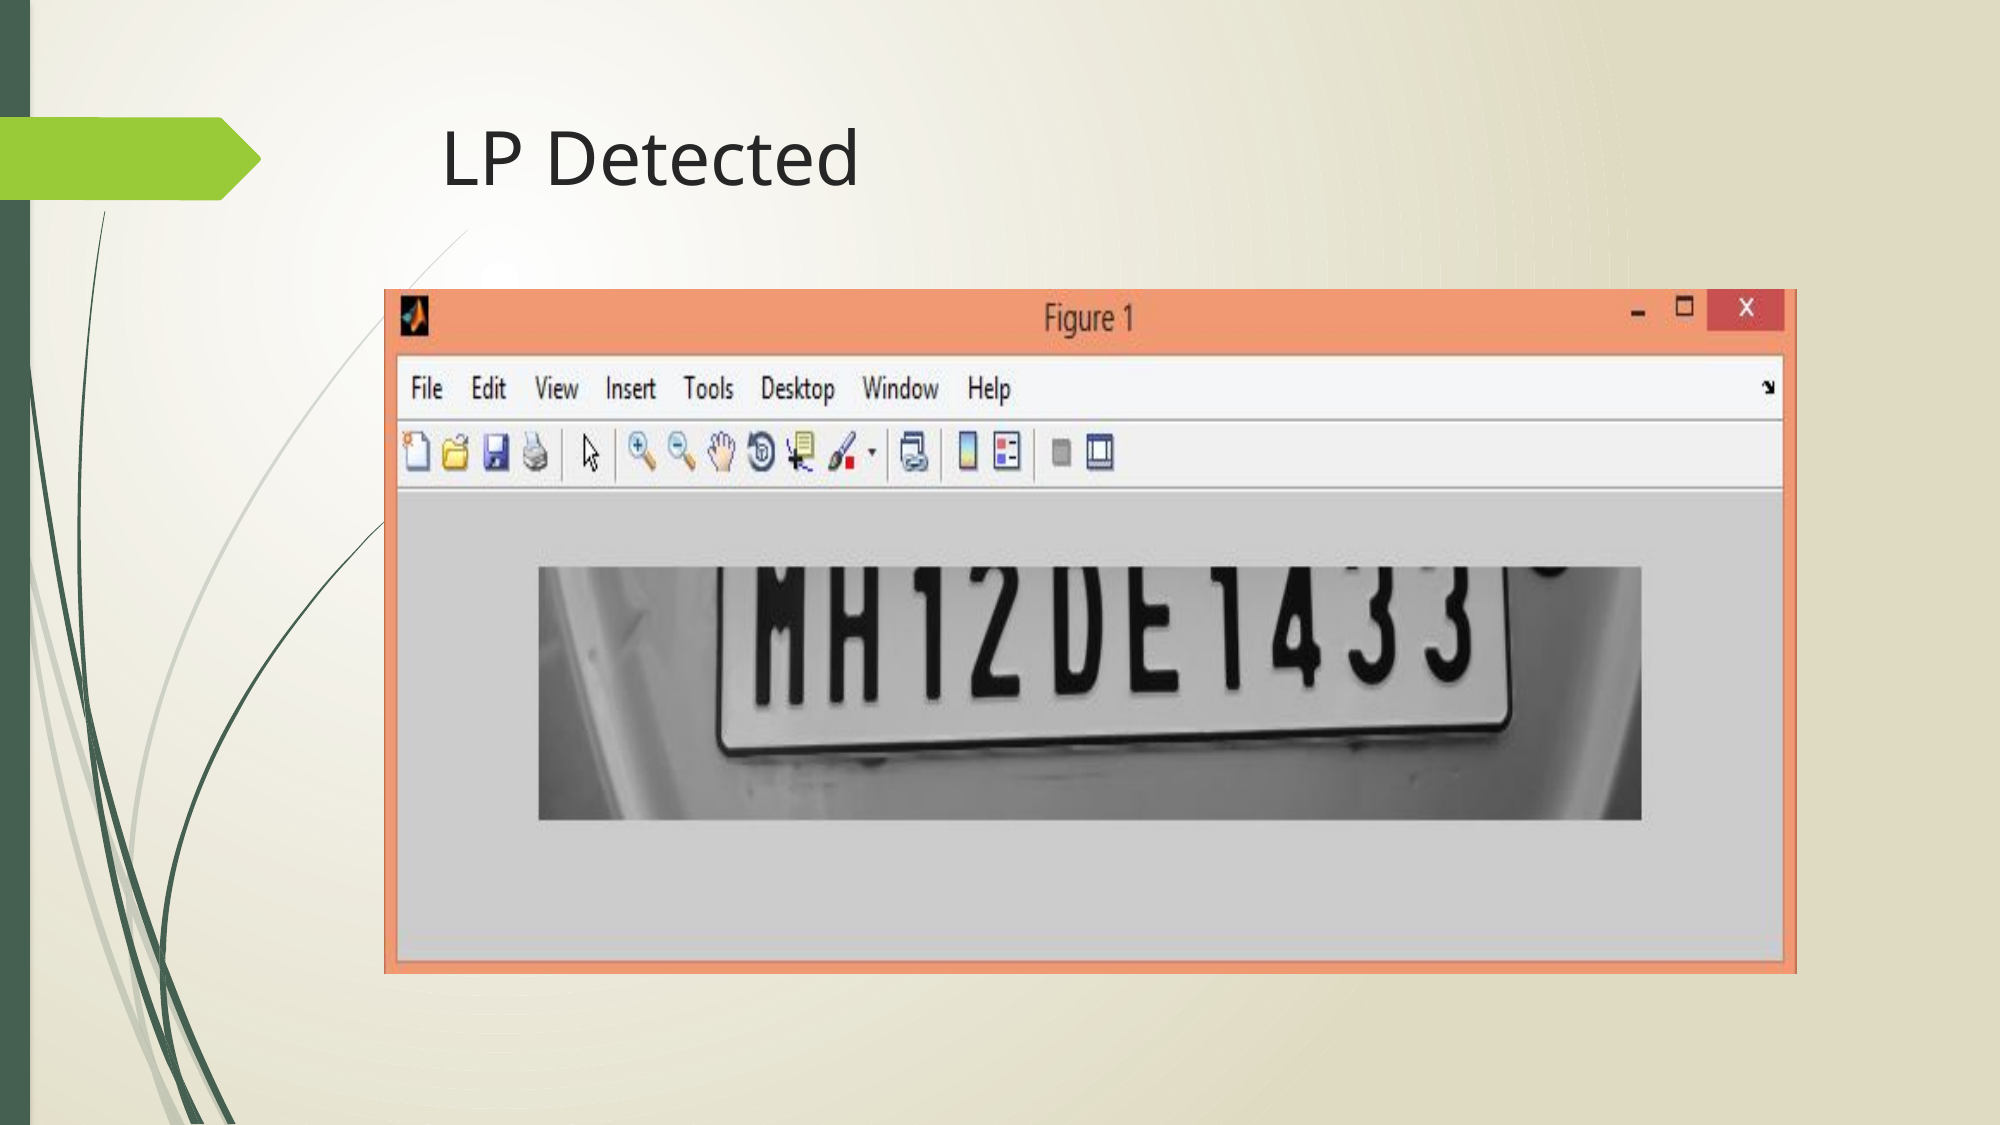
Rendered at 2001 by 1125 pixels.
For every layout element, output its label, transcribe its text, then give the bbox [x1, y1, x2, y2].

title LP Detected [425, 102, 1888, 313]
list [384, 289, 1797, 975]
